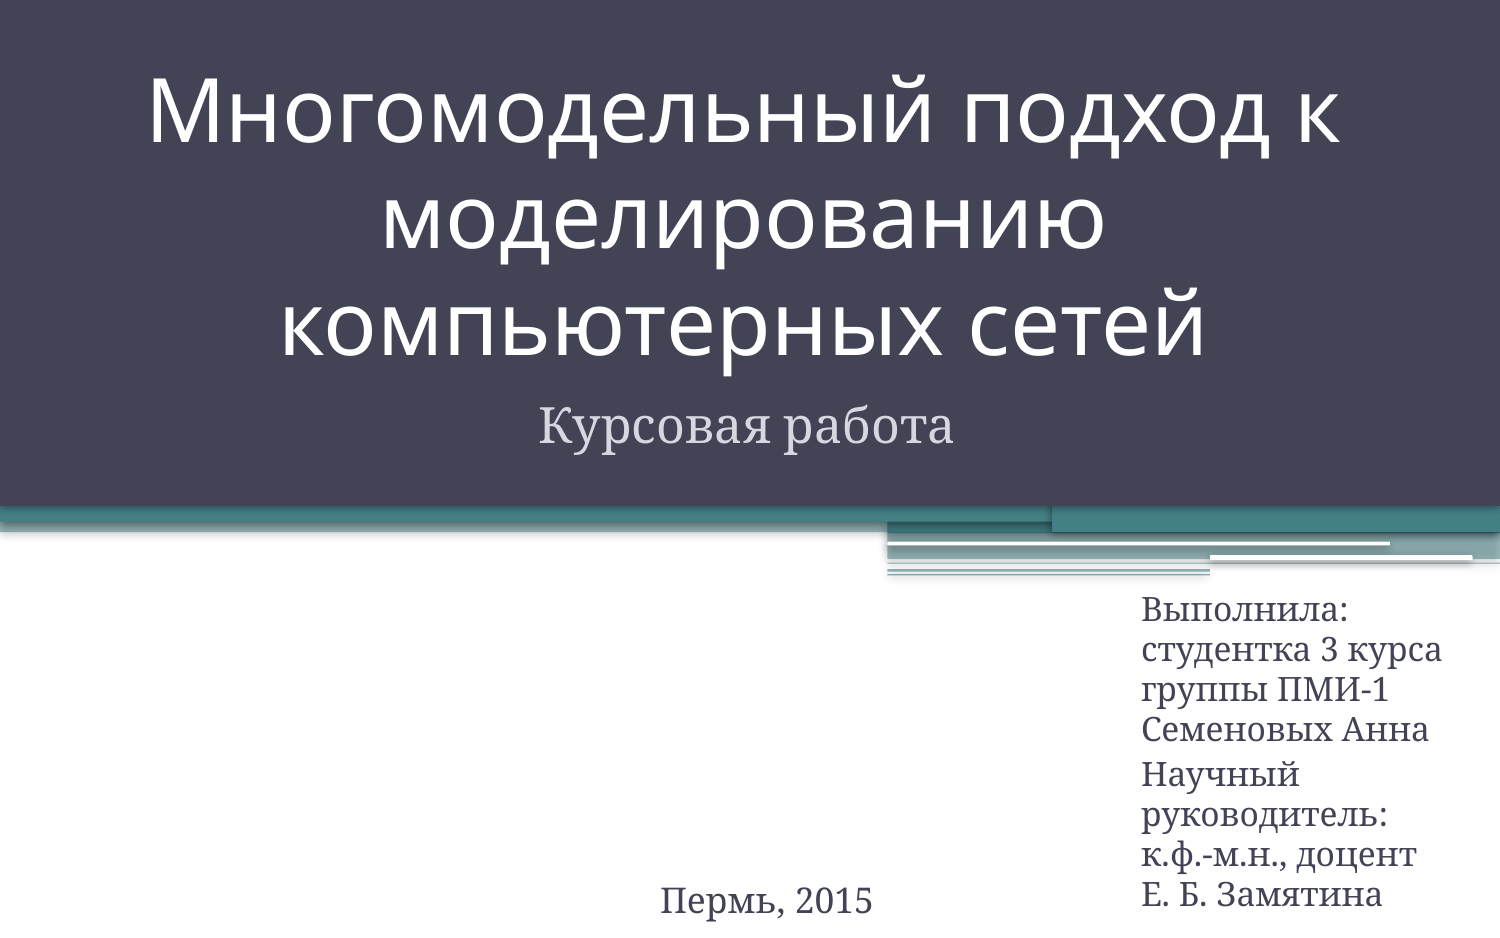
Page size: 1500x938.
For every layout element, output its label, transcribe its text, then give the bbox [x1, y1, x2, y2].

subtitle Выполнила: студентка 3 курса группы ПМИ-1 Семеновых Анна Научный руководитель: к.ф.-м.н., доцент Е. Б. Замятина [1116, 580, 1459, 938]
text_box Курсовая работа [513, 385, 999, 493]
text_box Пермь, 2015 [631, 870, 892, 938]
title Многомодельный подход к моделированию компьютерных сетей [106, 43, 1382, 381]
